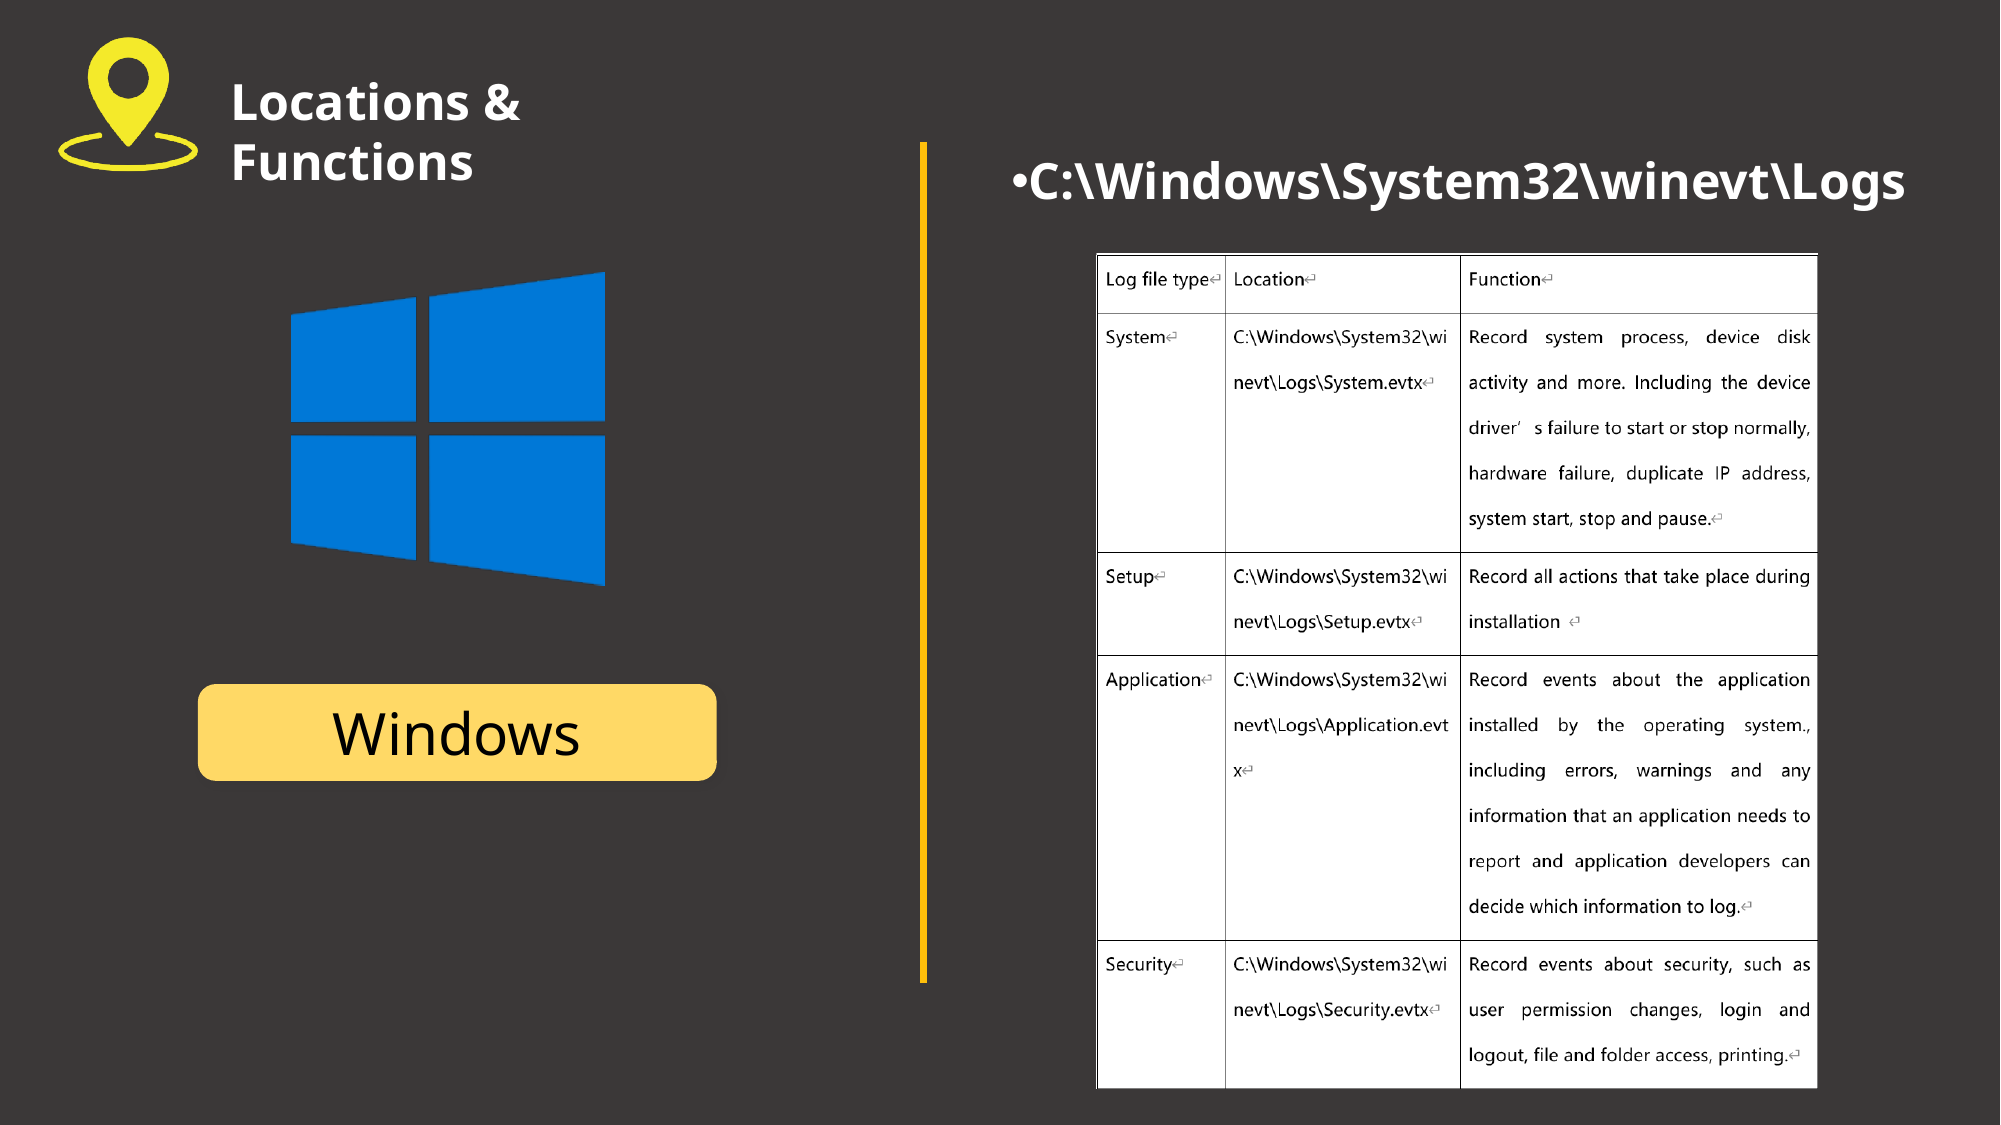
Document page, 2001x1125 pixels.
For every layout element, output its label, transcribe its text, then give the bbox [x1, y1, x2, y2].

picture [58, 34, 198, 174]
text_box Windows [196, 683, 718, 782]
text_box Locations & Functions [215, 63, 768, 199]
text_box C:\Windows\System32\winevt\Logs [996, 142, 1942, 218]
picture [291, 272, 605, 586]
picture [1096, 253, 1818, 1089]
